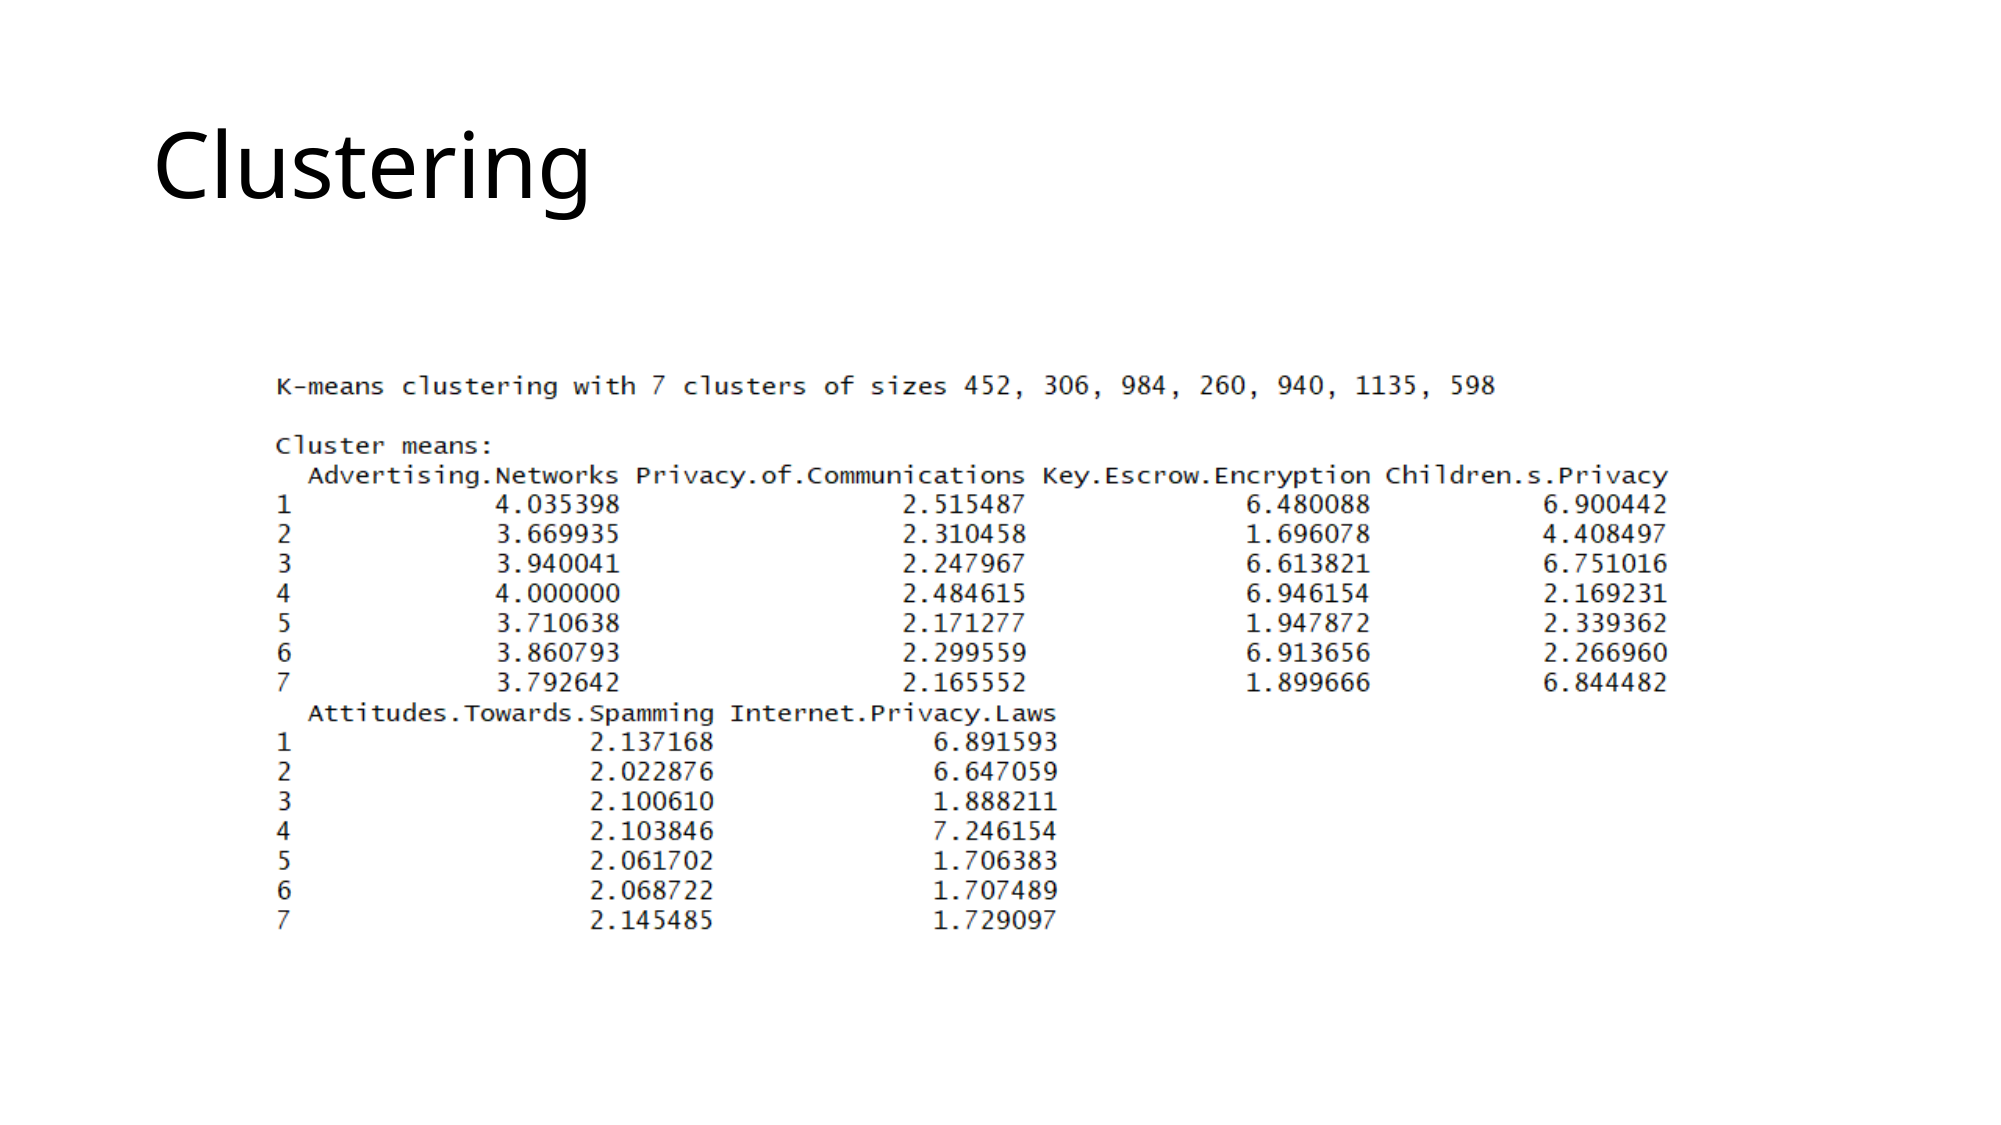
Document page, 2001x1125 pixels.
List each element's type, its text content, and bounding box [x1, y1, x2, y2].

title Clustering [137, 59, 1863, 278]
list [266, 368, 1734, 945]
